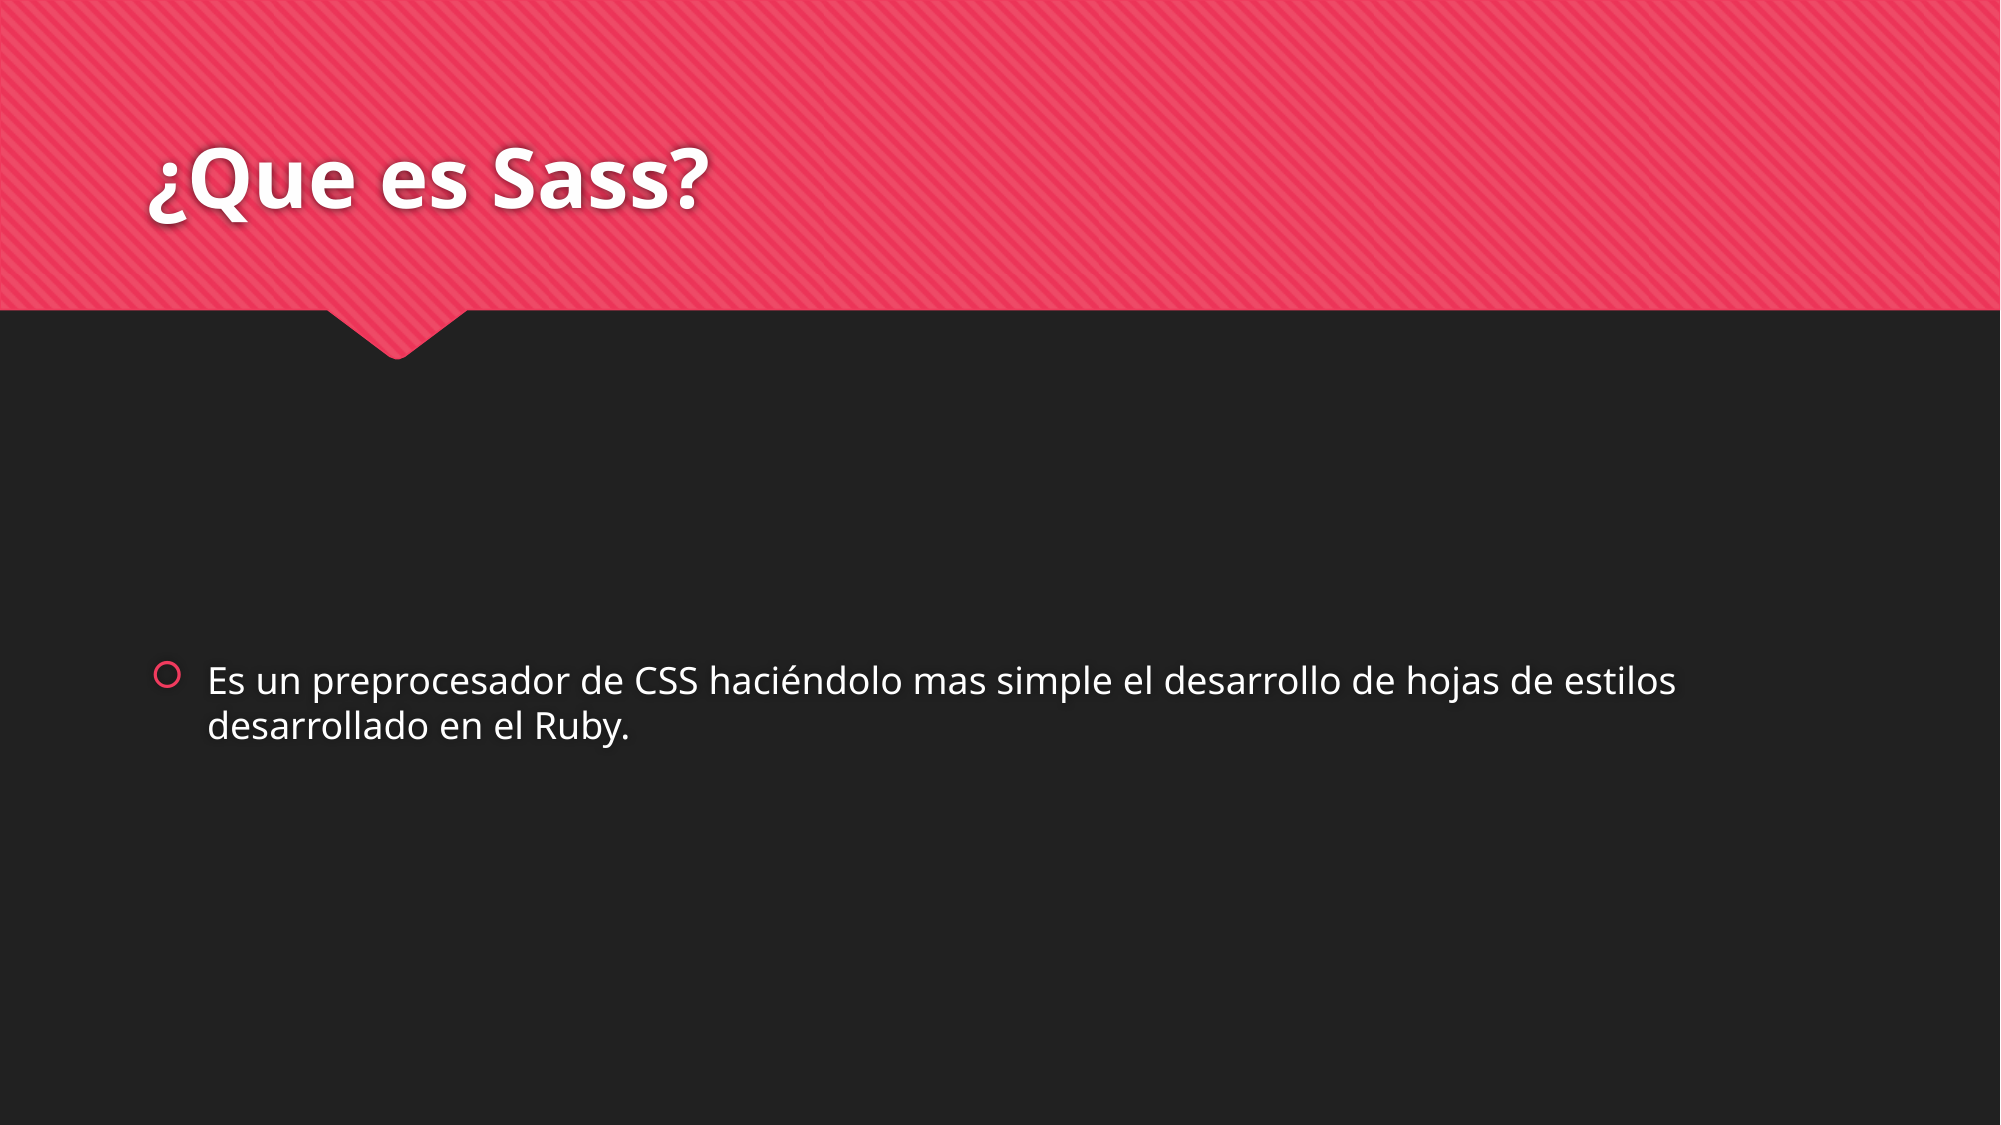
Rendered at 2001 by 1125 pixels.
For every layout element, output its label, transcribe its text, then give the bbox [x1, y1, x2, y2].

title ¿Que es Sass? [132, 73, 1868, 233]
list Es un preprocesador de CSS haciéndolo mas simple el desarrollo de hojas de estilos desarrollado en el Ruby. [135, 403, 1868, 1001]
